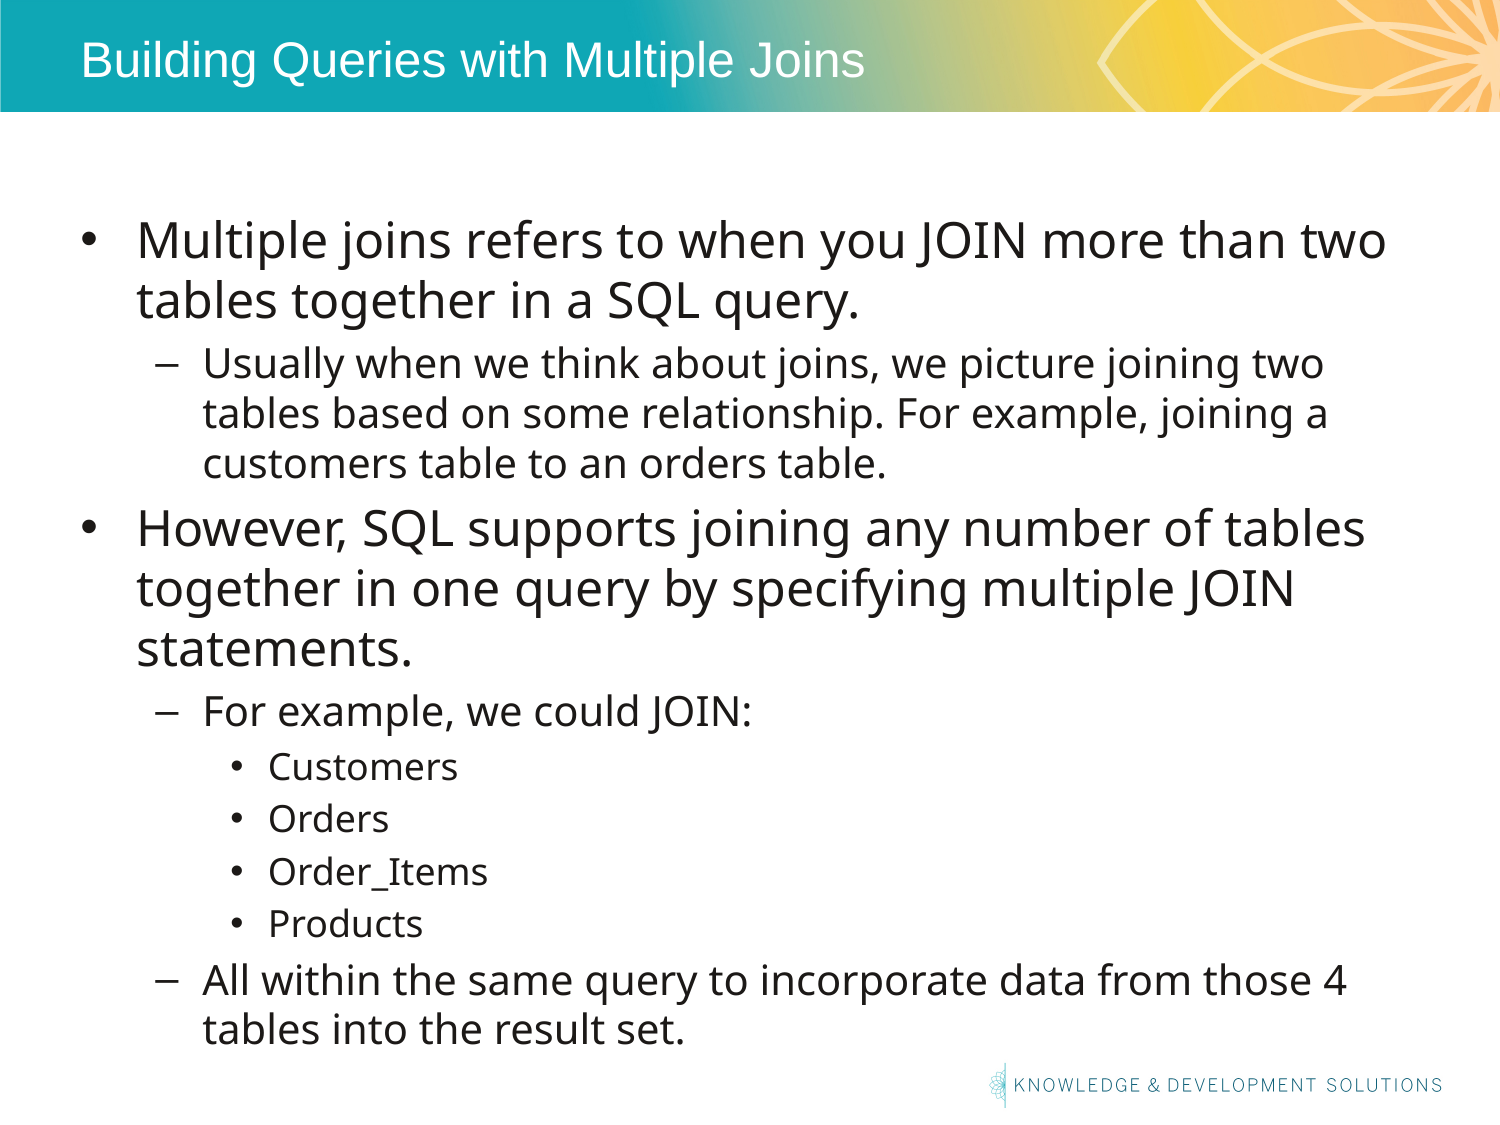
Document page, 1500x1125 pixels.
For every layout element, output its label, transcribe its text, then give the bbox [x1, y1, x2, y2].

list Multiple joins refers to when you JOIN more than two tables together in a SQL query. Usually when we think about joins, we picture joining two tables based on some relationship. For example, joining a customers table to an orders table. However, SQL supports joining any number of tables together in one query by specifying multiple JOIN statements. For example, we could JOIN: Customers Orders Order_Items Products All within the same query to incorporate data from those 4 tables into the result set. [65, 200, 1416, 1022]
title Building Queries with Multiple Joins [65, 19, 1416, 90]
picture [0, 0, 1500, 112]
picture [971, 1051, 1500, 1125]
